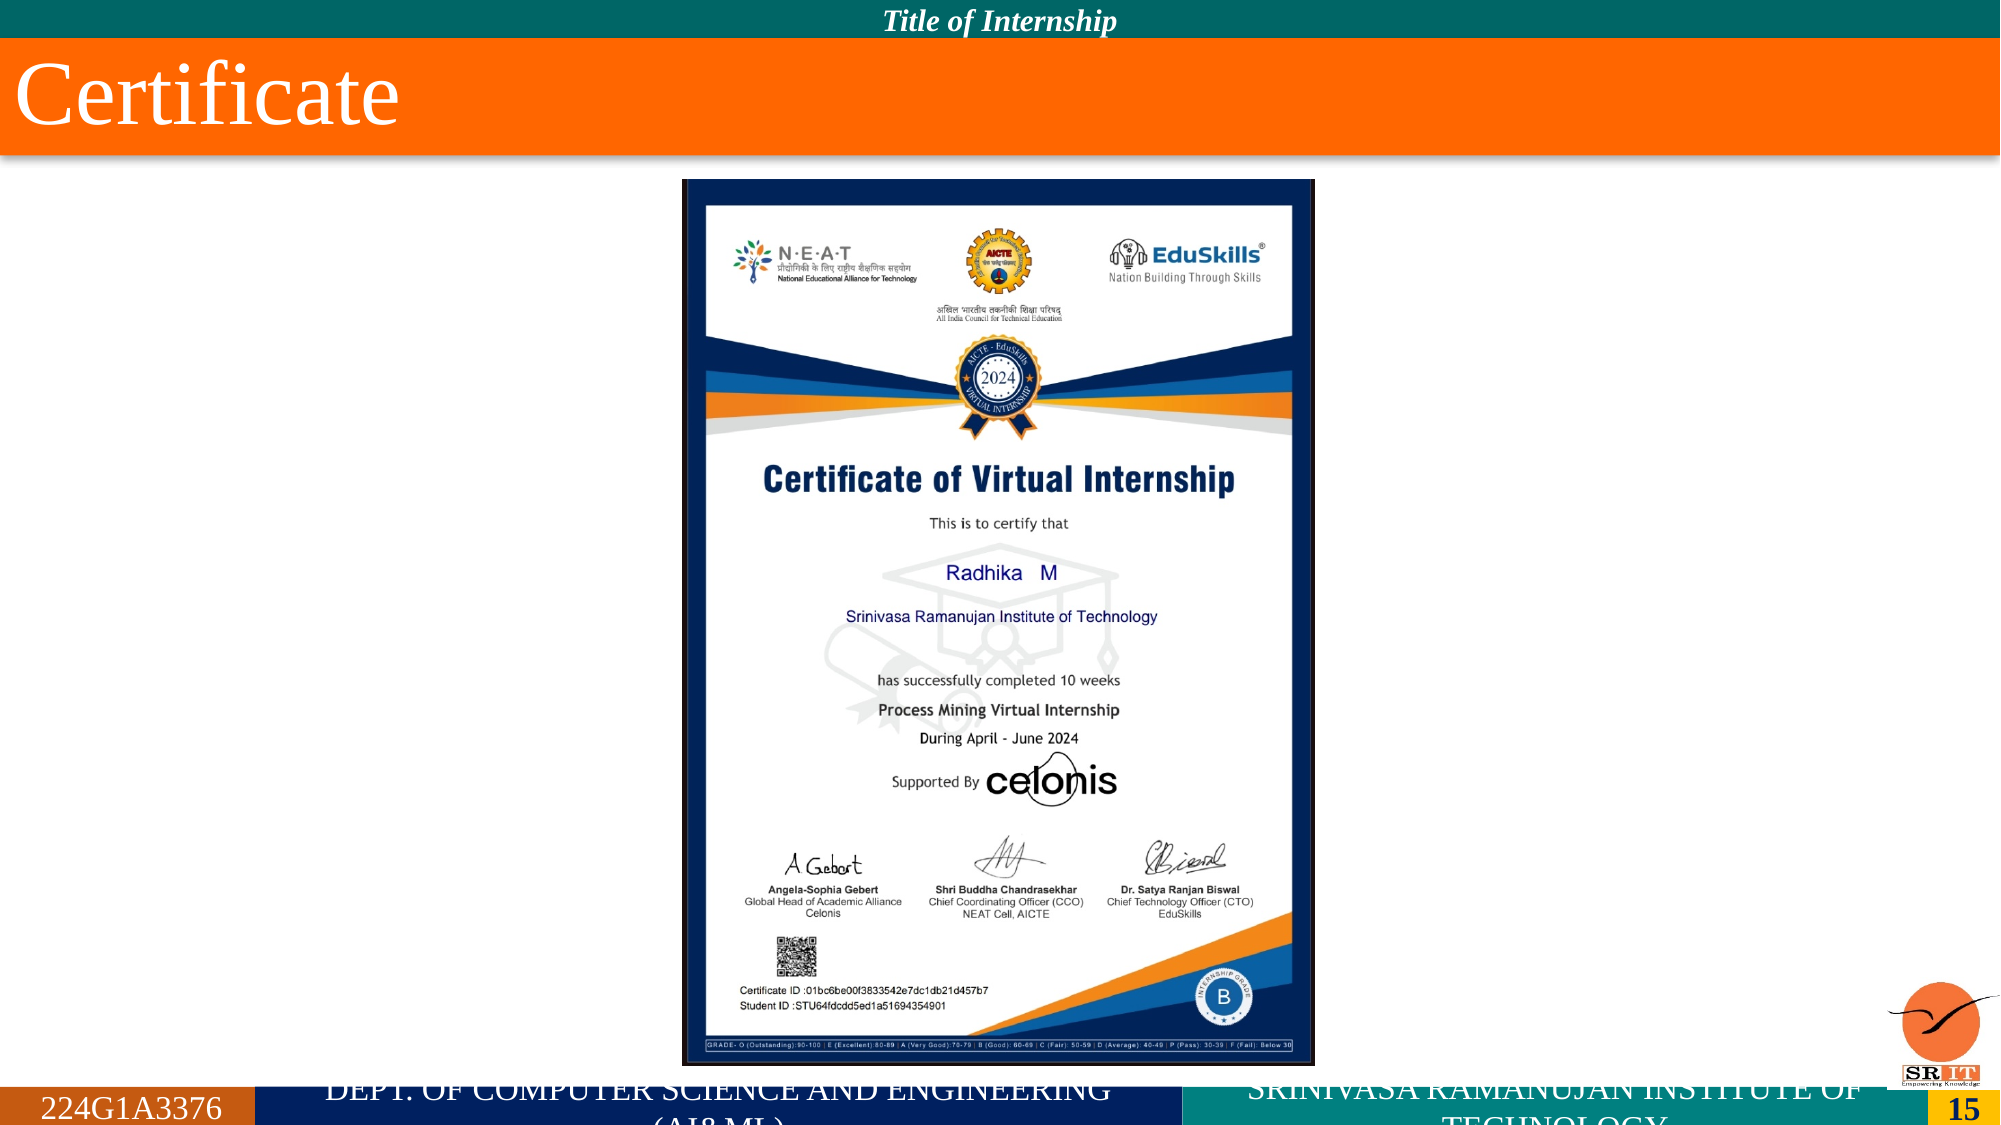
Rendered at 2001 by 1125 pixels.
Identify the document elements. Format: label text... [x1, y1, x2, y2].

title Certificate [0, 38, 2000, 156]
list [682, 179, 1315, 1066]
picture [1887, 977, 2000, 1090]
